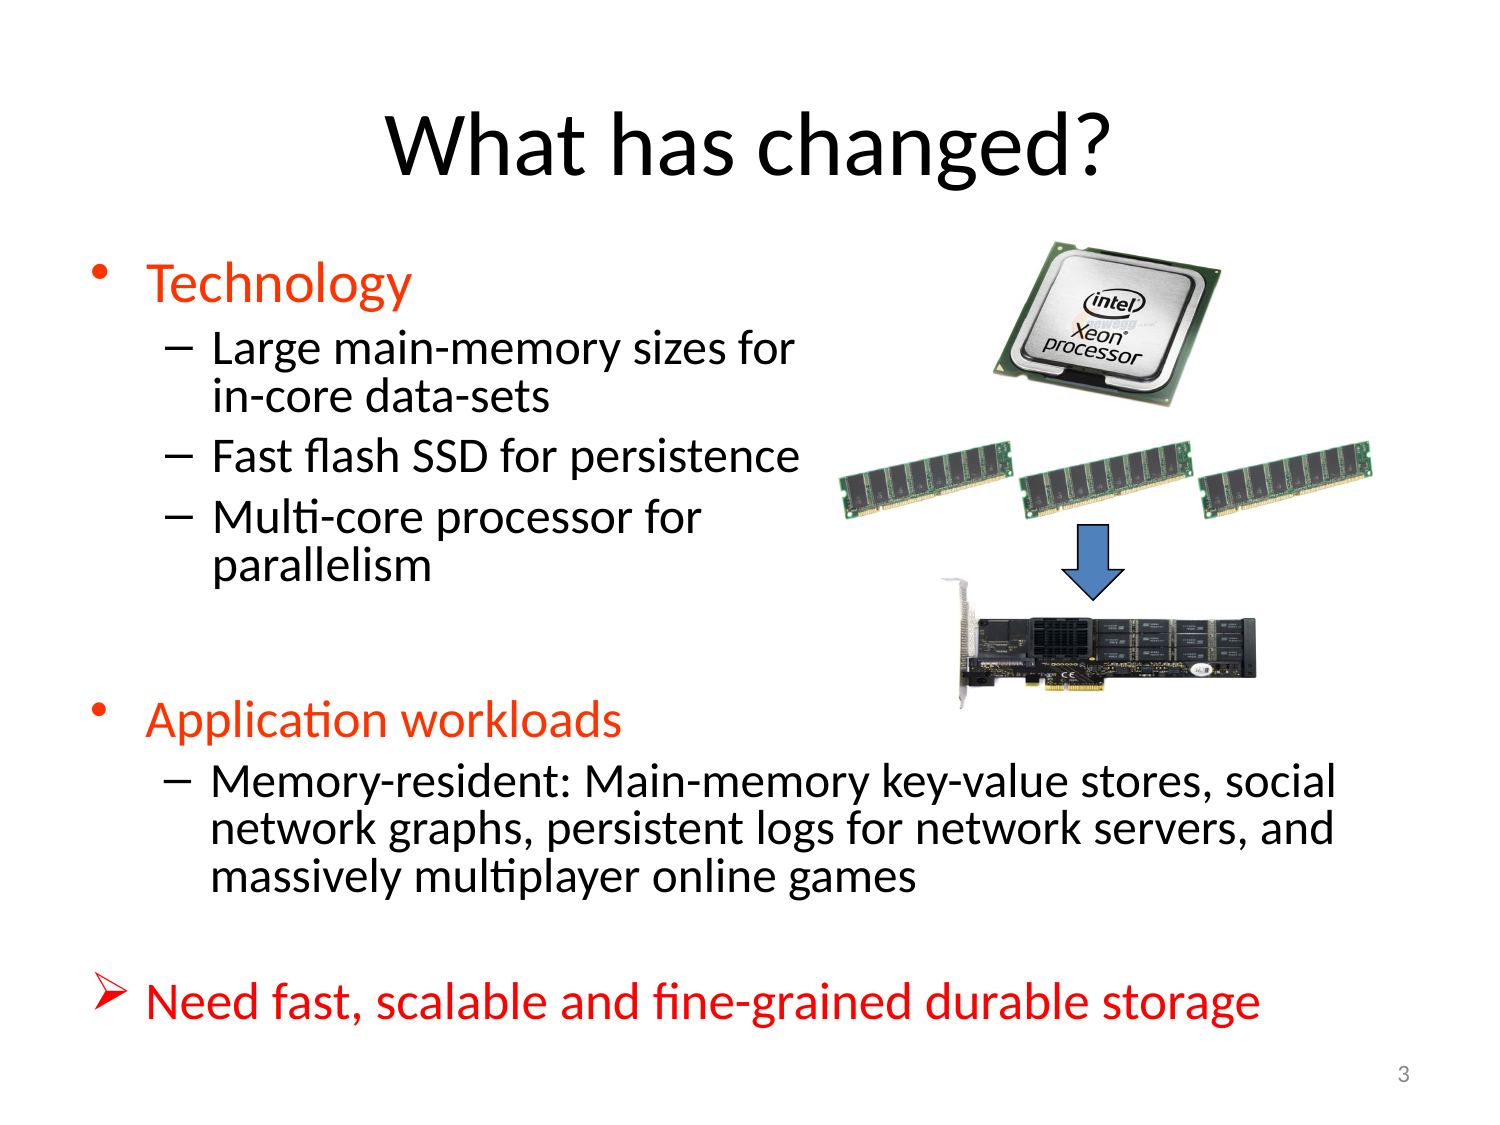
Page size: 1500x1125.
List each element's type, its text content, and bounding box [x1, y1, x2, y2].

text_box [837, 224, 1376, 713]
list Technology Large main-memory sizes for in-core data-sets Fast flash SSD for persistence Multi-core processor for parallelism [75, 249, 832, 675]
text_box Application workloads Memory-resident: Main-memory key-value stores, social network graphs, persistent logs for network servers, and massively multiplayer online games Need fast, scalable and fine-grained durable storage [75, 689, 1400, 1038]
text_box 3 [1074, 1042, 1425, 1103]
title What has changed? [75, 45, 1425, 233]
